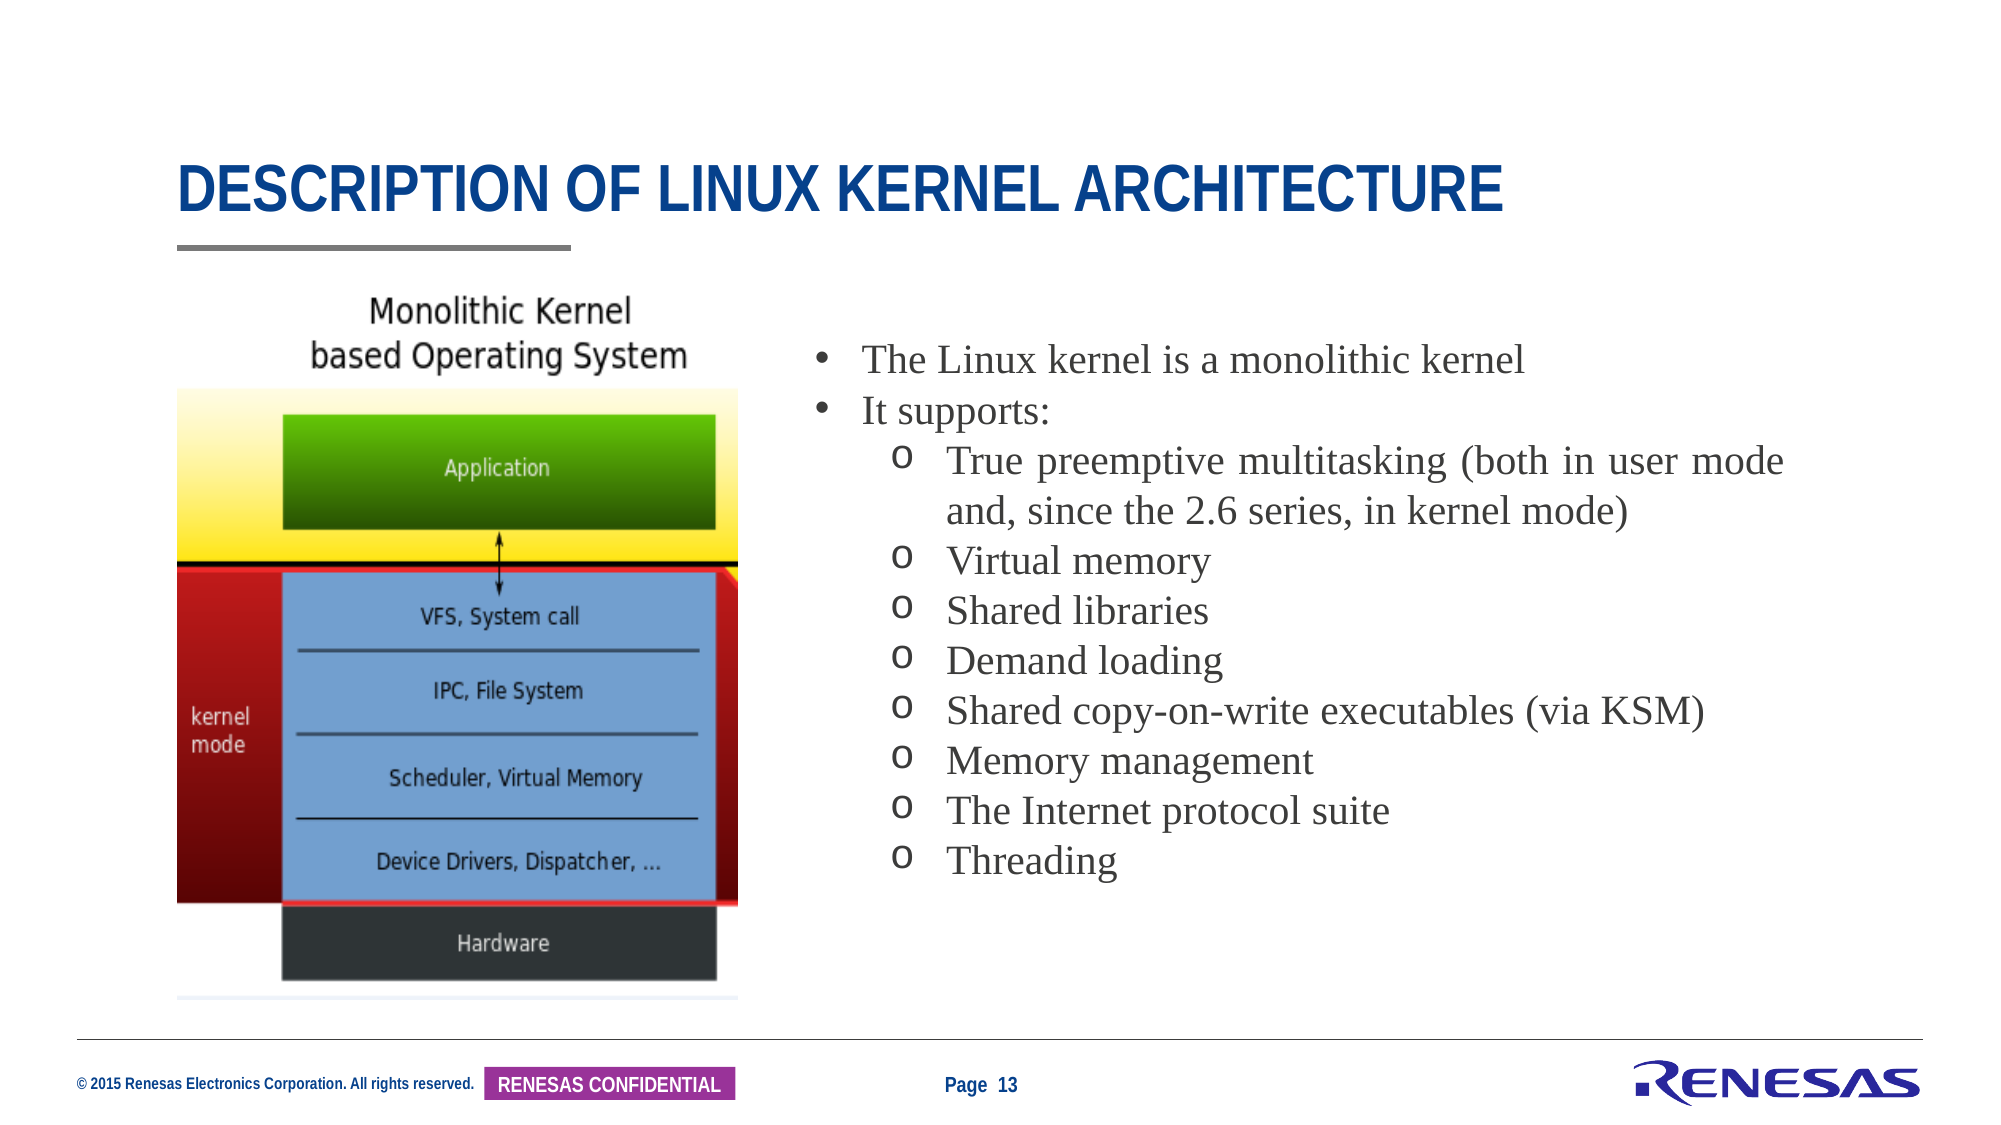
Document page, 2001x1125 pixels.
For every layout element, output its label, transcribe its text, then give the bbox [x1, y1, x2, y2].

slide_number Page 13 [944, 1070, 1056, 1097]
picture [1631, 1058, 1923, 1108]
picture [176, 287, 738, 1001]
text_box The Linux kernel is a monolithic kernel It supports: True preemptive multitasking (both in user mode and, since the 2.6 series, in kernel mode) Virtual memory Shared libraries Demand loading Shared copy-on-write executables (via KSM) Memory management The Internet protocol suite Threading [800, 324, 1800, 890]
title Description of linux kernel architecture [177, 153, 1654, 227]
